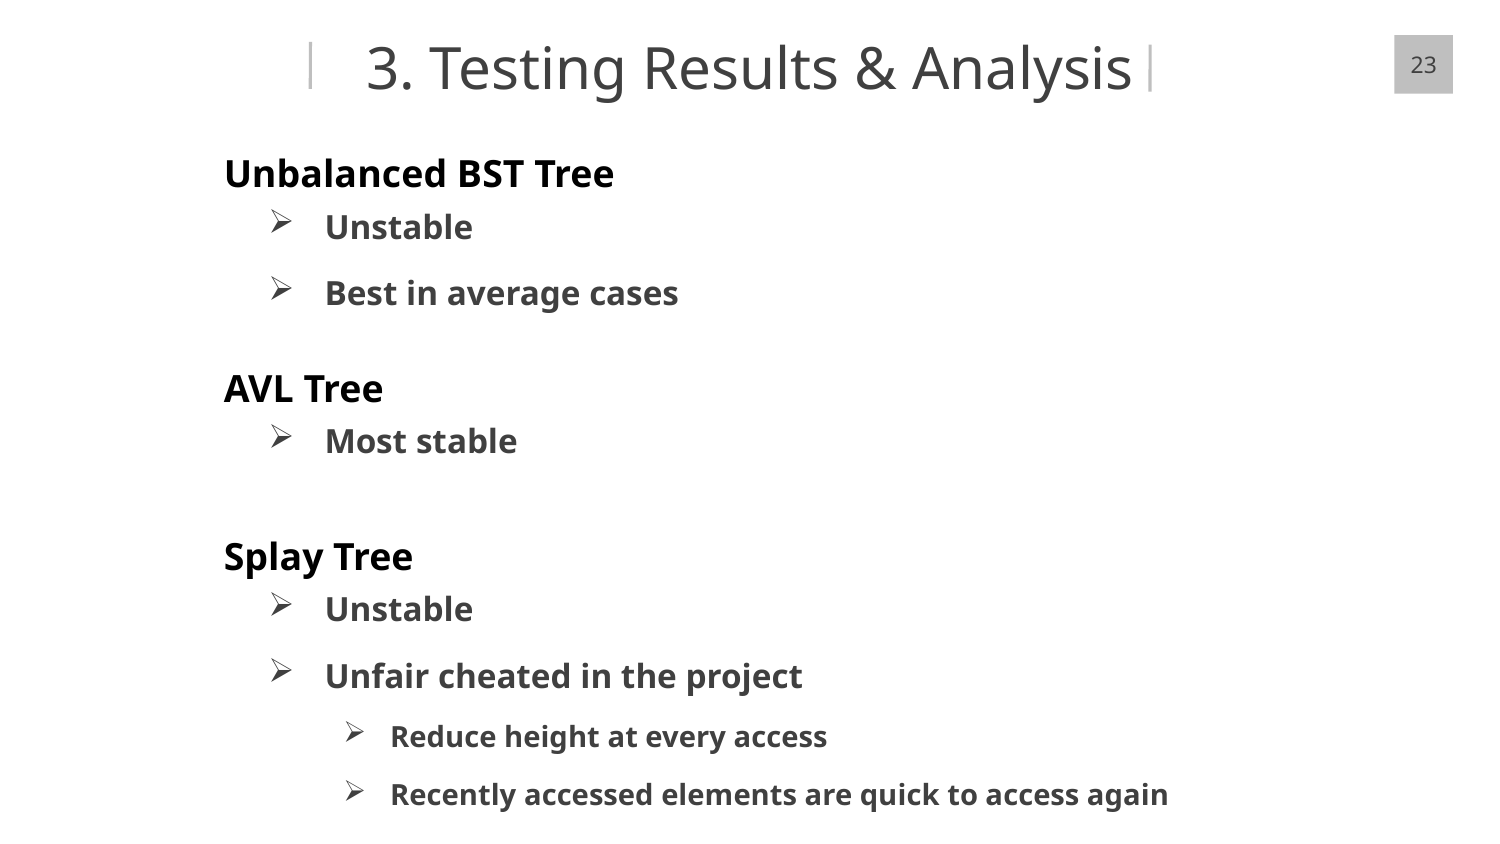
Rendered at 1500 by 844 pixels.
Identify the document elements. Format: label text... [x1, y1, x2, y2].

text_box Unbalanced BST Tree [208, 120, 731, 203]
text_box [140, 23, 1360, 110]
text_box Unstable Best in average cases [228, 165, 1500, 333]
text_box Most stable [228, 380, 1500, 481]
text_box AVL Tree [208, 334, 731, 417]
text_box Splay Tree [208, 502, 731, 586]
text_box Unstable Unfair cheated in the project Reduce height at every access Recently accessed elements are quick to access again [228, 548, 1500, 832]
text_box 23 [1392, 33, 1455, 96]
